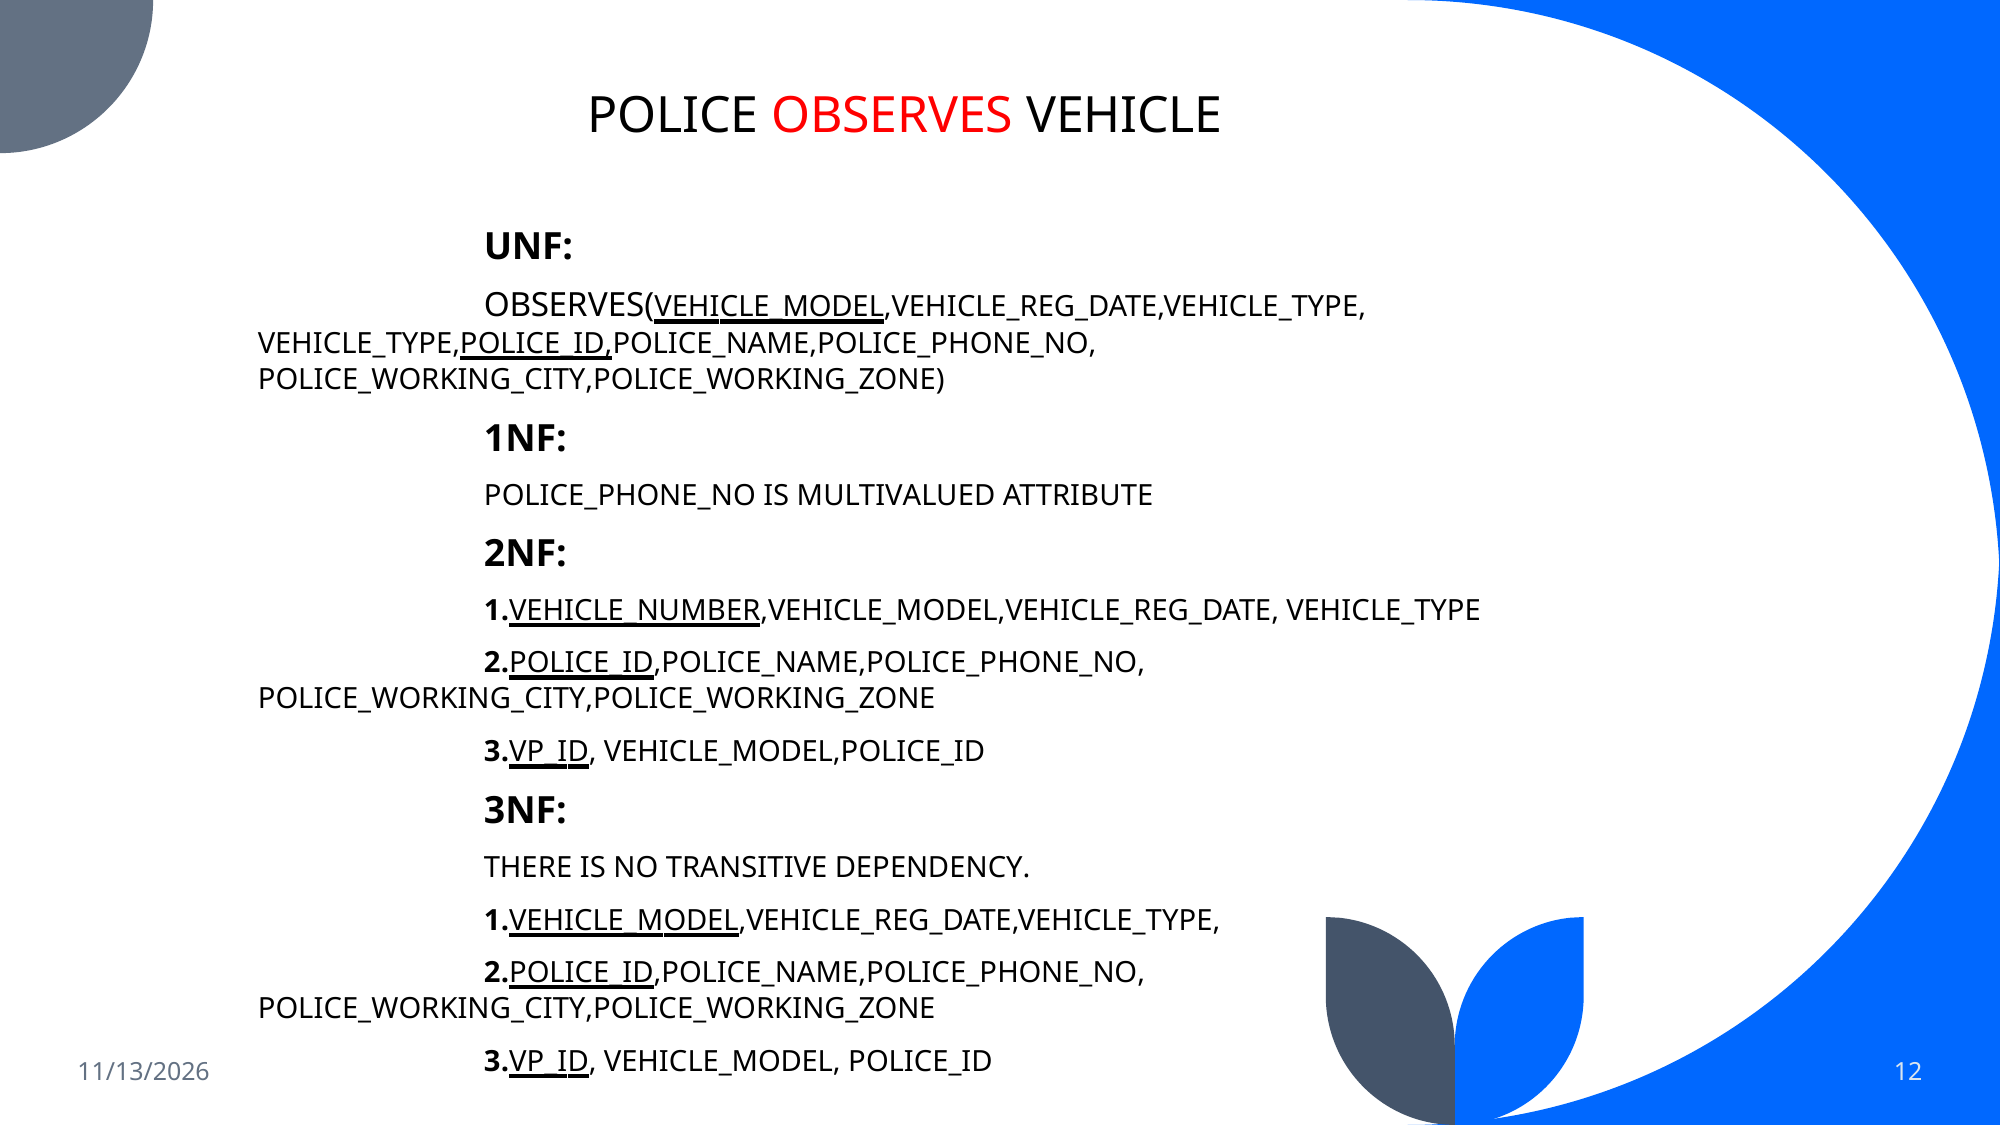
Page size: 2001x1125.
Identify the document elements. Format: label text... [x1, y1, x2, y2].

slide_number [62, 1042, 513, 1103]
slide_number 12 [1665, 1042, 1938, 1103]
text_box POLICE OBSERVES VEHICLE UNF: OBSERVES(VEHICLE_MODEL,VEHICLE_REG_DATE,VEHICLE_TYPE, VEHICLE_TYPE,POLICE_ID,POLICE_NAME,POLICE_PHONE_NO, POLICE_WORKING_CITY,POLICE_WORKING_ZONE) 1NF: POLICE_PHONE_NO IS MULTIVALUED ATTRIBUTE 2NF: 1.VEHICLE_NUMBER,VEHICLE_MODEL,VEHICLE_REG_DATE, VEHICLE_TYPE 2.POLICE_ID,POLICE_NAME,POLICE_PHONE_NO, POLICE_WORKING_CITY,POLICE_WORKING_ZONE 3.VP_ID, VEHICLE_MODEL,POLICE_ID 3NF: THERE IS NO TRANSITIVE DEPENDENCY. 1.VEHICLE_MODEL,VEHICLE_REG_DATE,VEHICLE_TYPE, 2.POLICE_ID,POLICE_NAME,POLICE_PHONE_NO, POLICE_WORKING_CITY,POLICE_WORKING_ZONE 3.VP_ID, VEHICLE_MODEL, POLICE_ID [255, 22, 1666, 1078]
